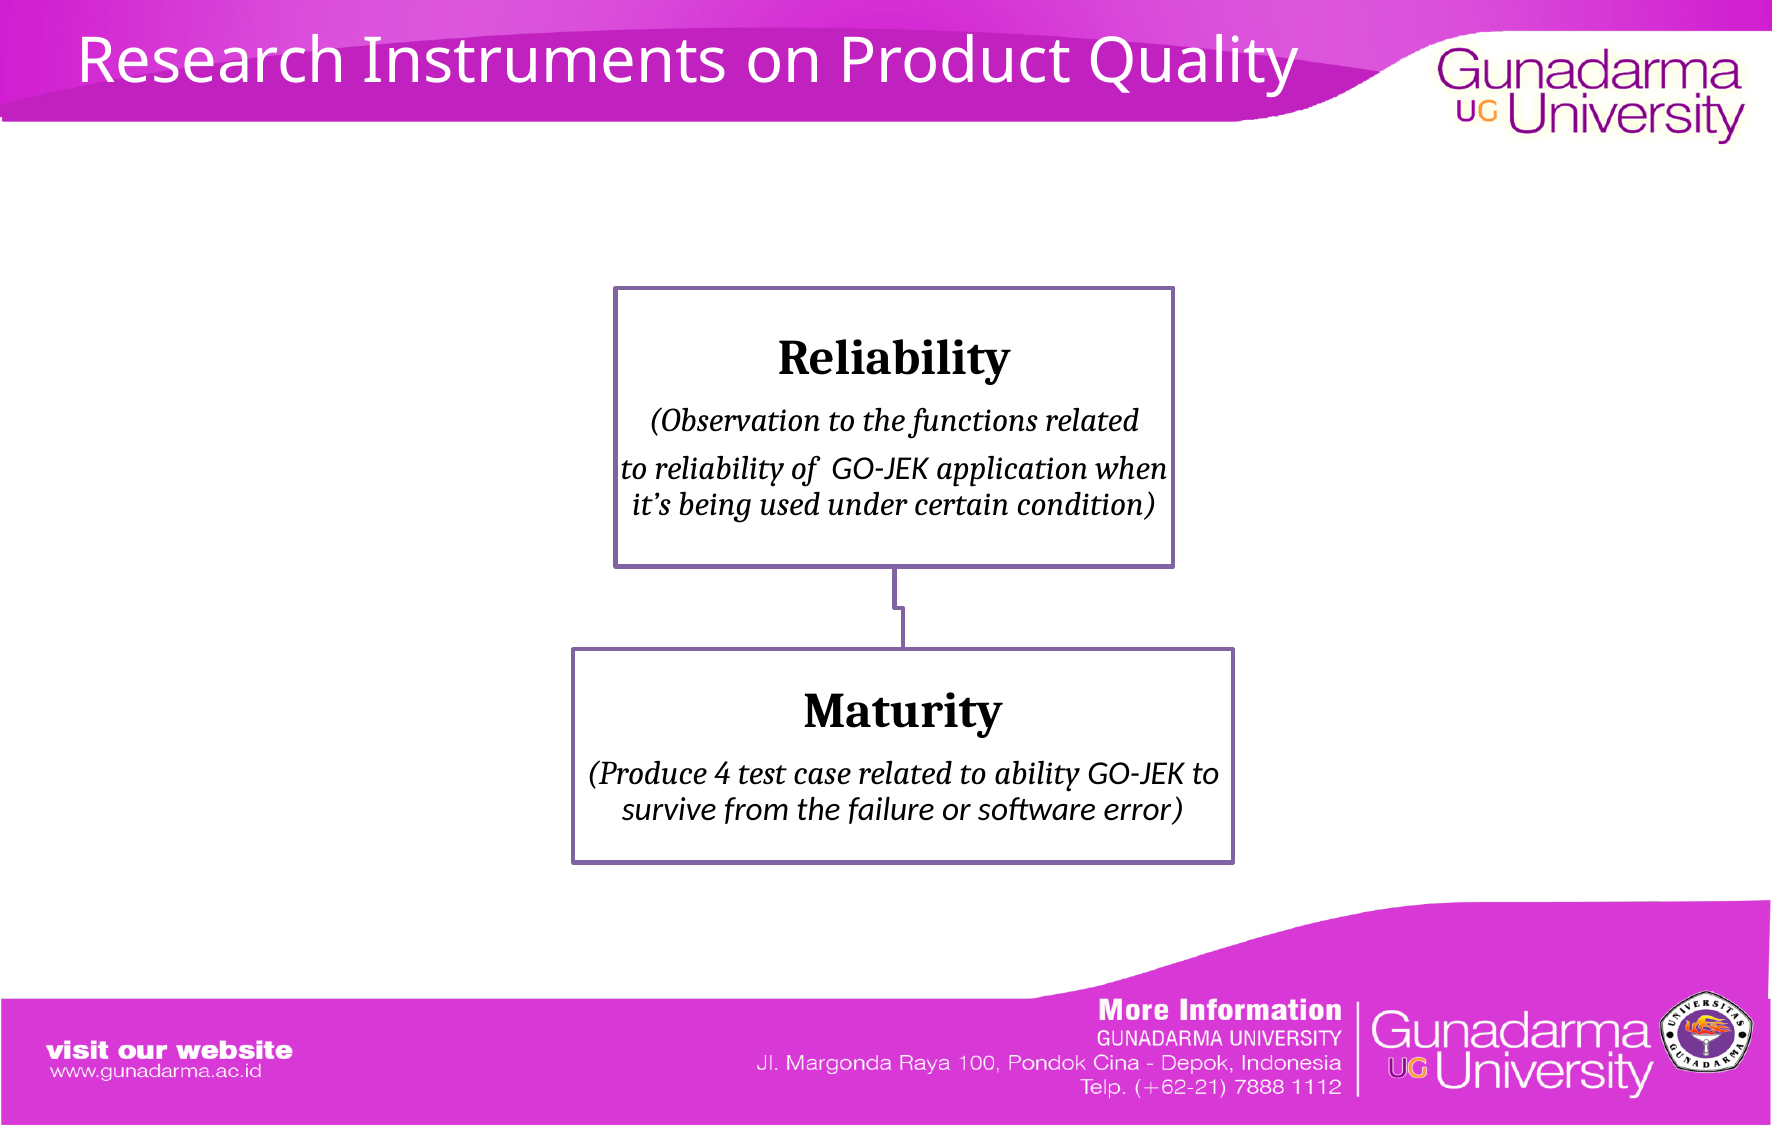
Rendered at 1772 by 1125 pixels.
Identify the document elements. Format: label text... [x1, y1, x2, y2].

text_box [516, 287, 1255, 863]
picture [0, 899, 1772, 1125]
title Research Instruments on Product Quality [0, 0, 1315, 138]
picture [0, 0, 1772, 213]
